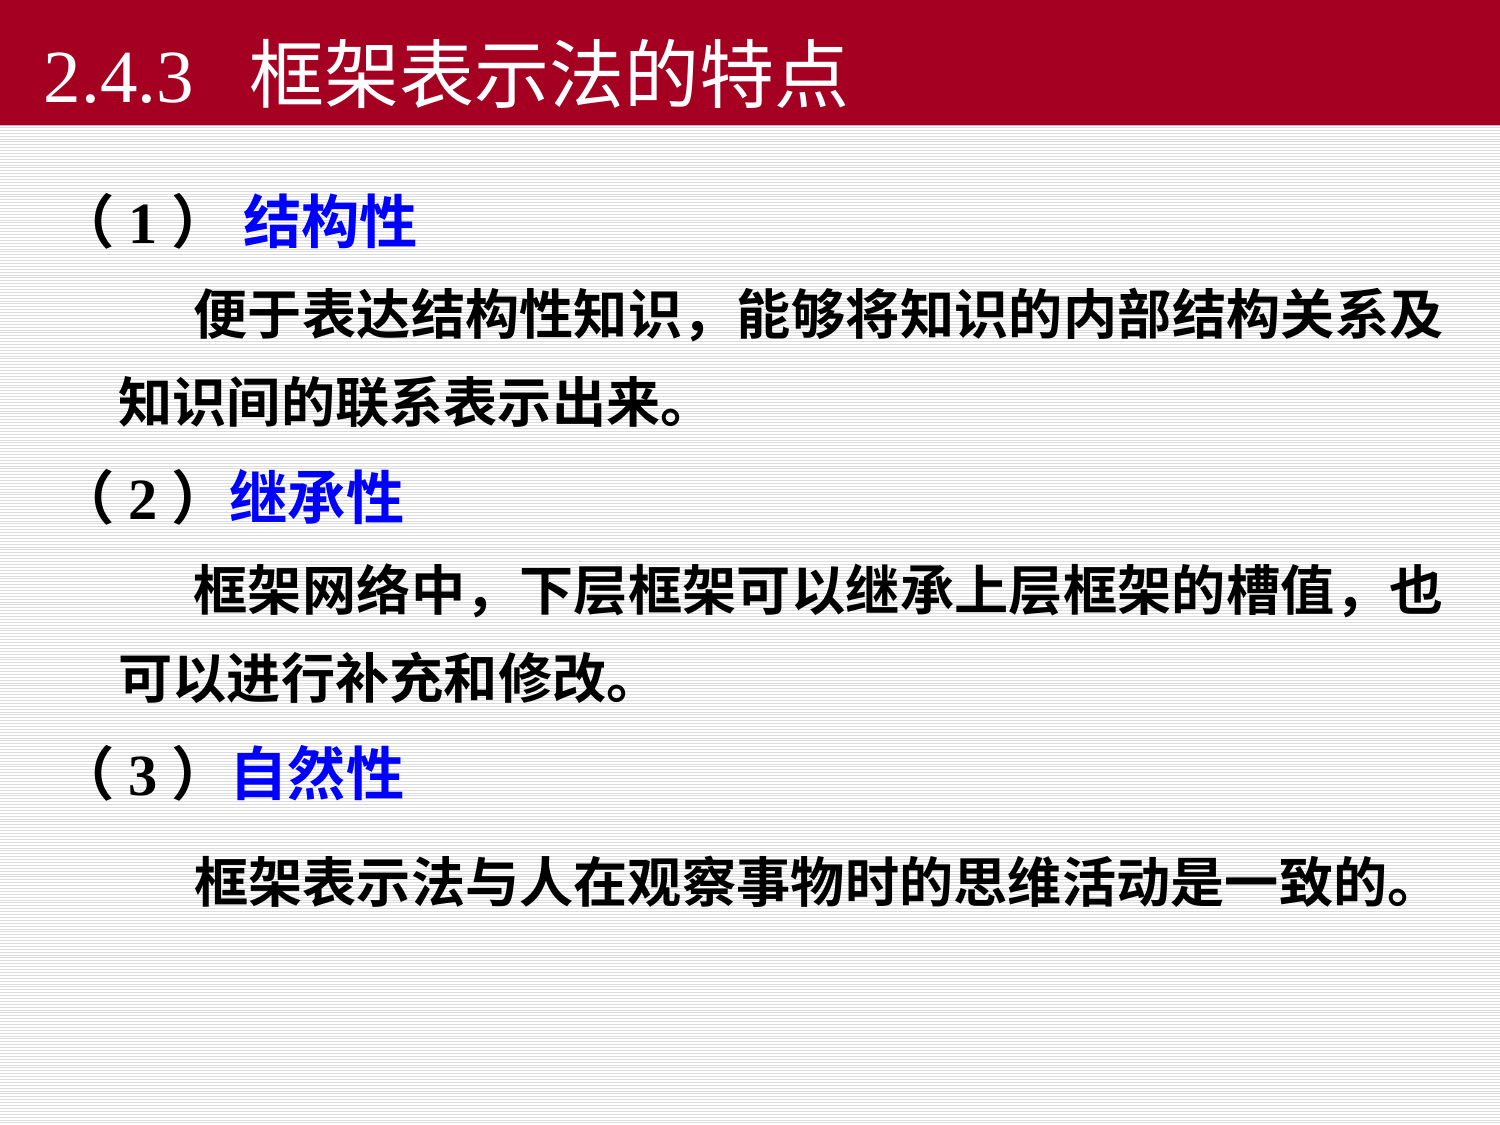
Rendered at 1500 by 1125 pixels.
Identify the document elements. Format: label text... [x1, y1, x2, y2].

list （1） 结构性 便于表达结构性知识，能够将知识的内部结构关系及知识间的联系表示出来。 （2）继承性 框架网络中，下层框架可以继承上层框架的槽值，也可以进行补充和修改。 （3）自然性 框架表示法与人在观察事物时的思维活动是一致的。 [40, 163, 1460, 1050]
title 2.4.3 框架表示法的特点 [0, 0, 1500, 126]
slide_number [1109, 1052, 1461, 1125]
